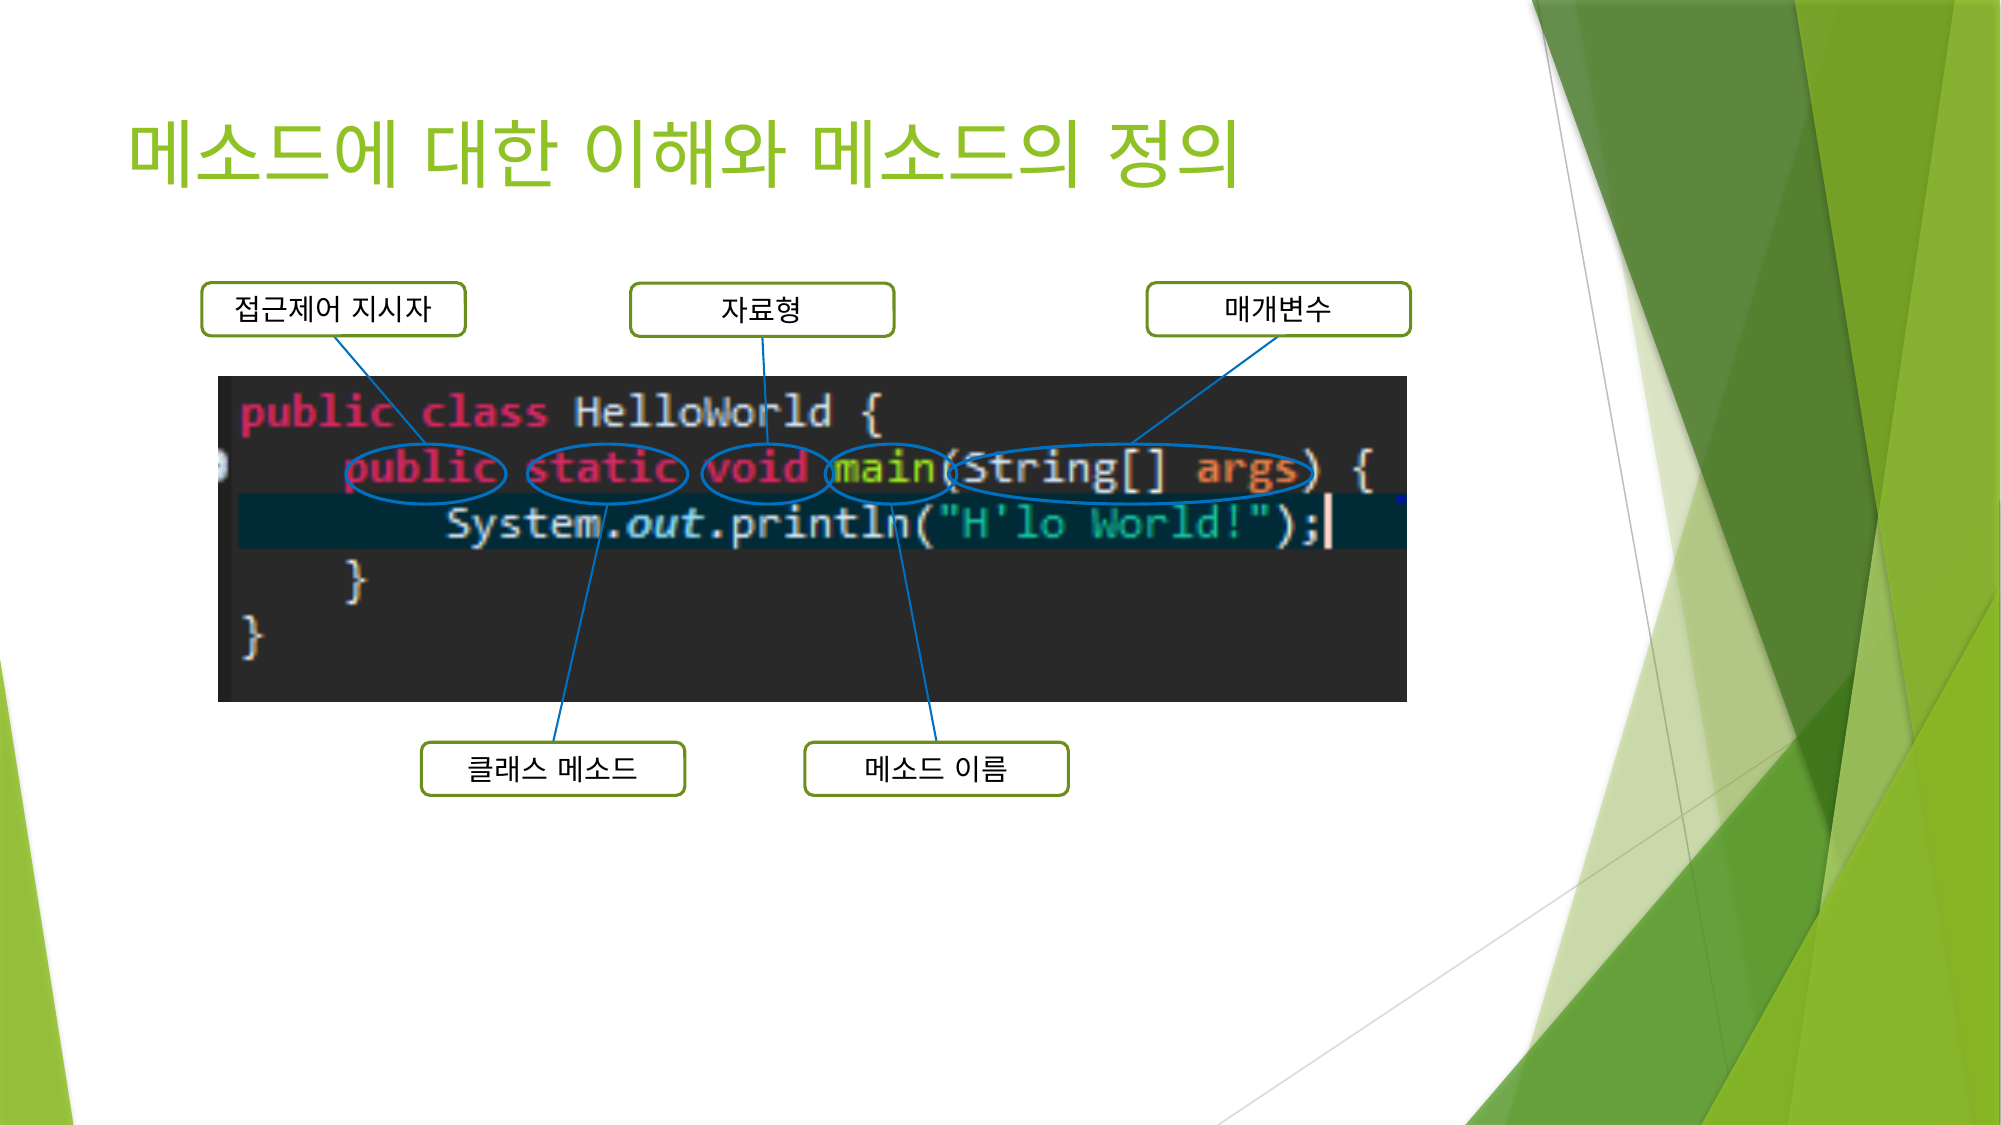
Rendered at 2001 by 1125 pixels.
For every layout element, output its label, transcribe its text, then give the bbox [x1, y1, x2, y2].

title 메소드에 대한 이해와 메소드의 정의 [111, 99, 1522, 317]
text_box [201, 282, 1412, 796]
